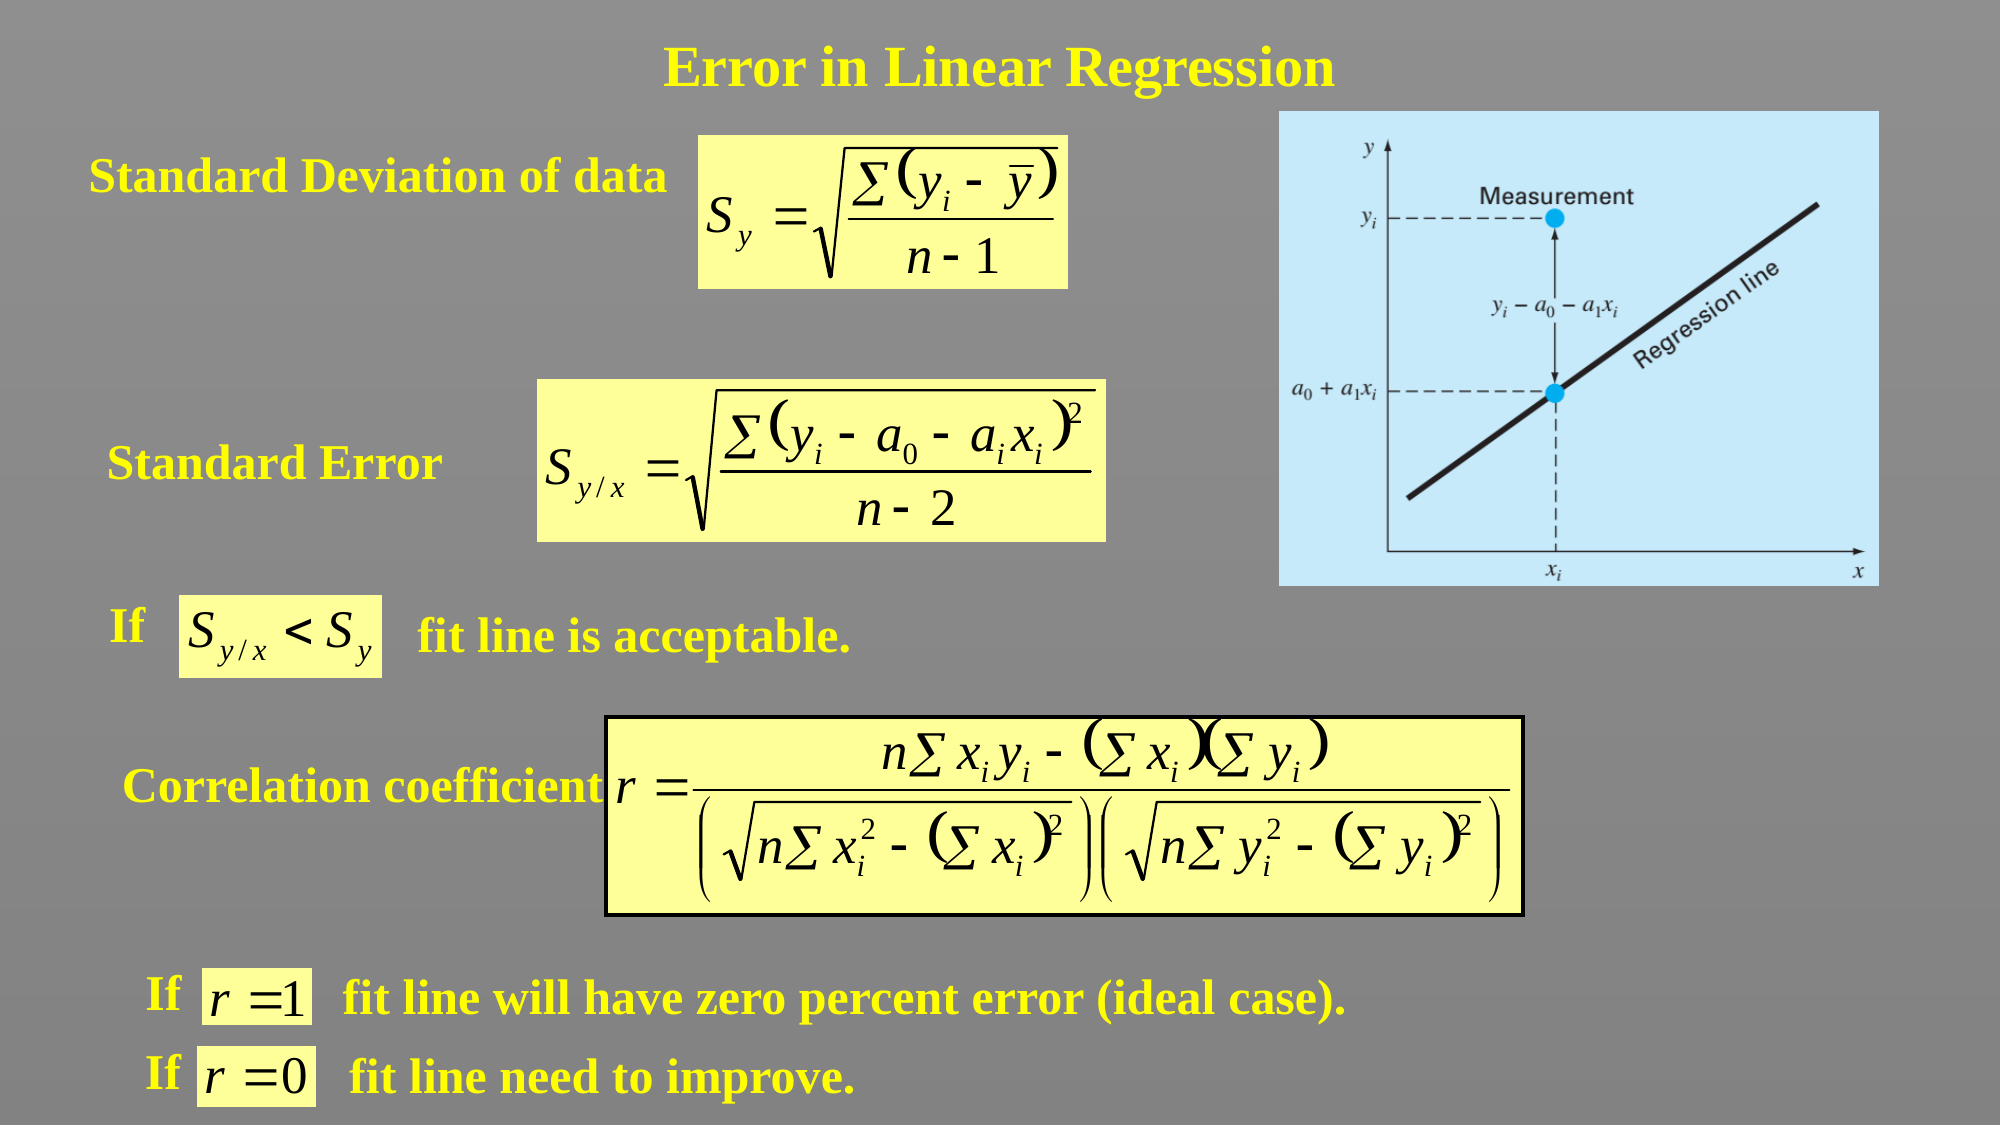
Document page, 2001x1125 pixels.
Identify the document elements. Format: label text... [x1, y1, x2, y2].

text_box fit line is acceptable. [402, 595, 867, 671]
text_box If [94, 584, 560, 660]
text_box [697, 134, 1069, 290]
text_box Standard Error [91, 422, 536, 498]
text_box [130, 952, 1366, 1033]
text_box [179, 594, 383, 679]
title Error in Linear Regression [99, 0, 1900, 127]
text_box Correlation coefficient [107, 745, 604, 820]
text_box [536, 378, 1107, 542]
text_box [607, 719, 1521, 914]
text_box Standard Deviation of data [73, 134, 697, 210]
picture [1278, 111, 1879, 586]
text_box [130, 1032, 882, 1113]
